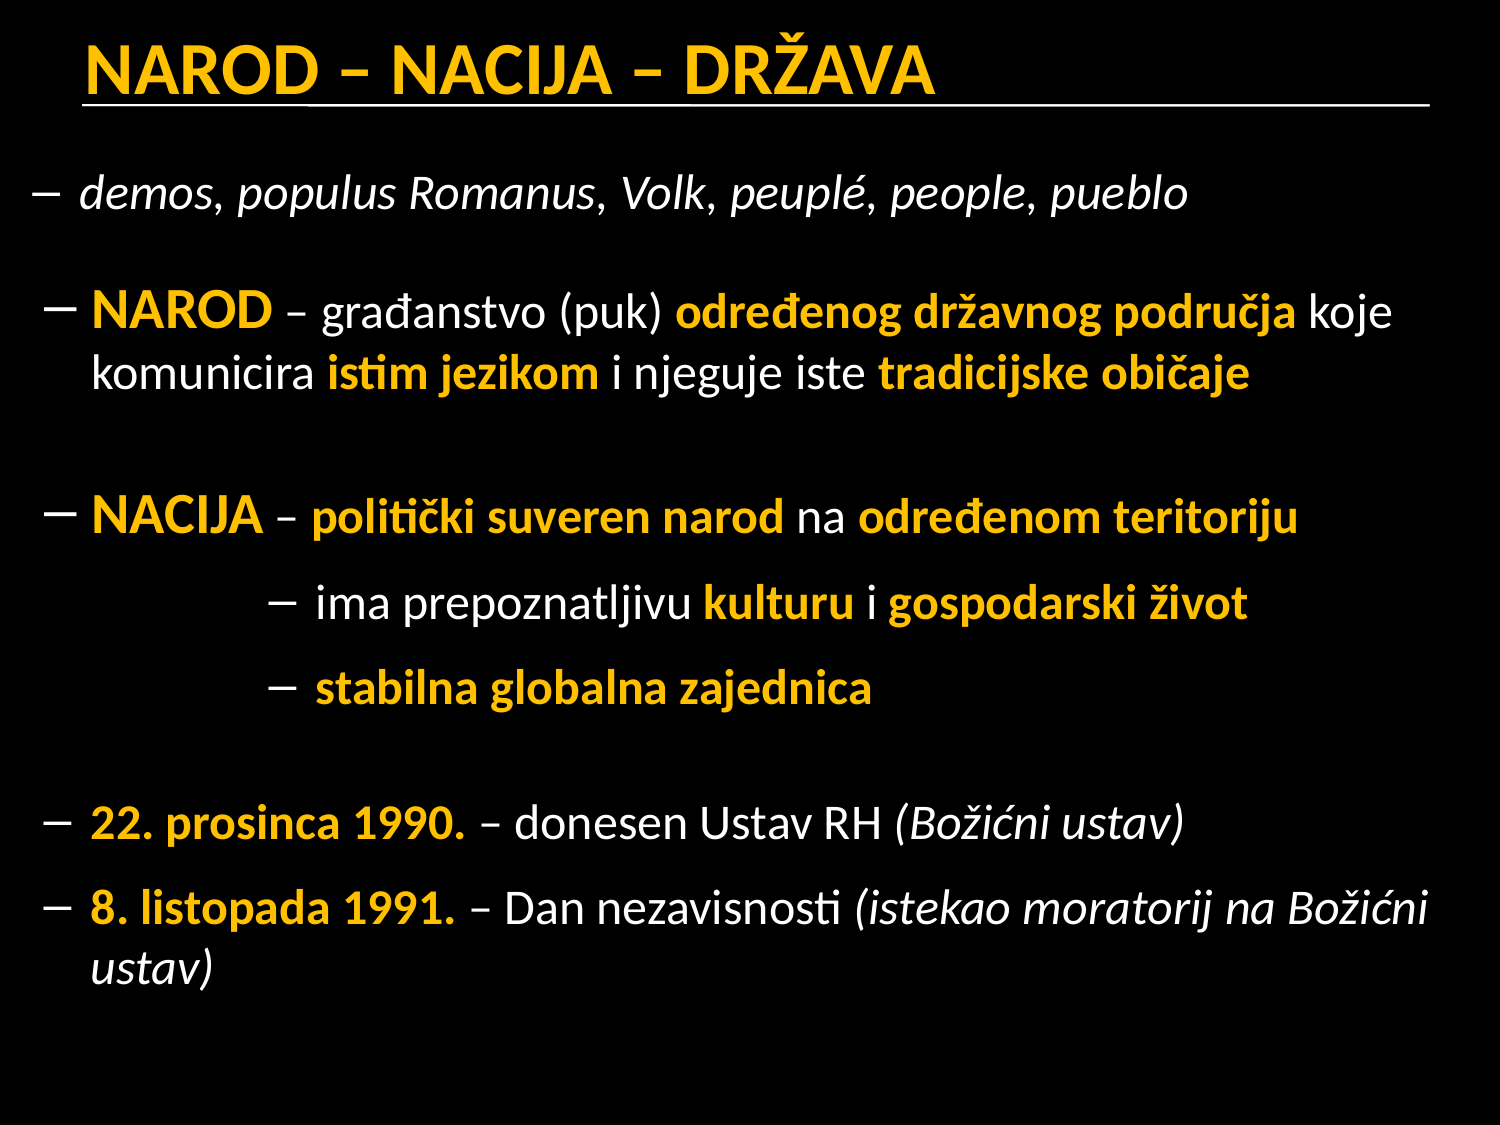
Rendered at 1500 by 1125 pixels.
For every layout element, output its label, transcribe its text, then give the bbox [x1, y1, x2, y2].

text_box demos, populus Romanus, Volk, peuplé, people, pueblo NAROD – građanstvo (puk) određenog državnog područja koje komunicira istim jezikom i njeguje iste tradicijske običaje NACIJA – politički suveren narod na određenom teritoriju ima prepoznatljivu kulturu i gospodarski život stabilna globalna zajednica 22. prosinca 1990. – donesen Ustav RH (Božićni ustav) 8. listopada 1991. – Dan nezavisnosti (istekao moratorij na Božićni ustav) [17, 152, 1500, 938]
title NAROD – NACIJA – DRŽAVA [70, 11, 1500, 106]
